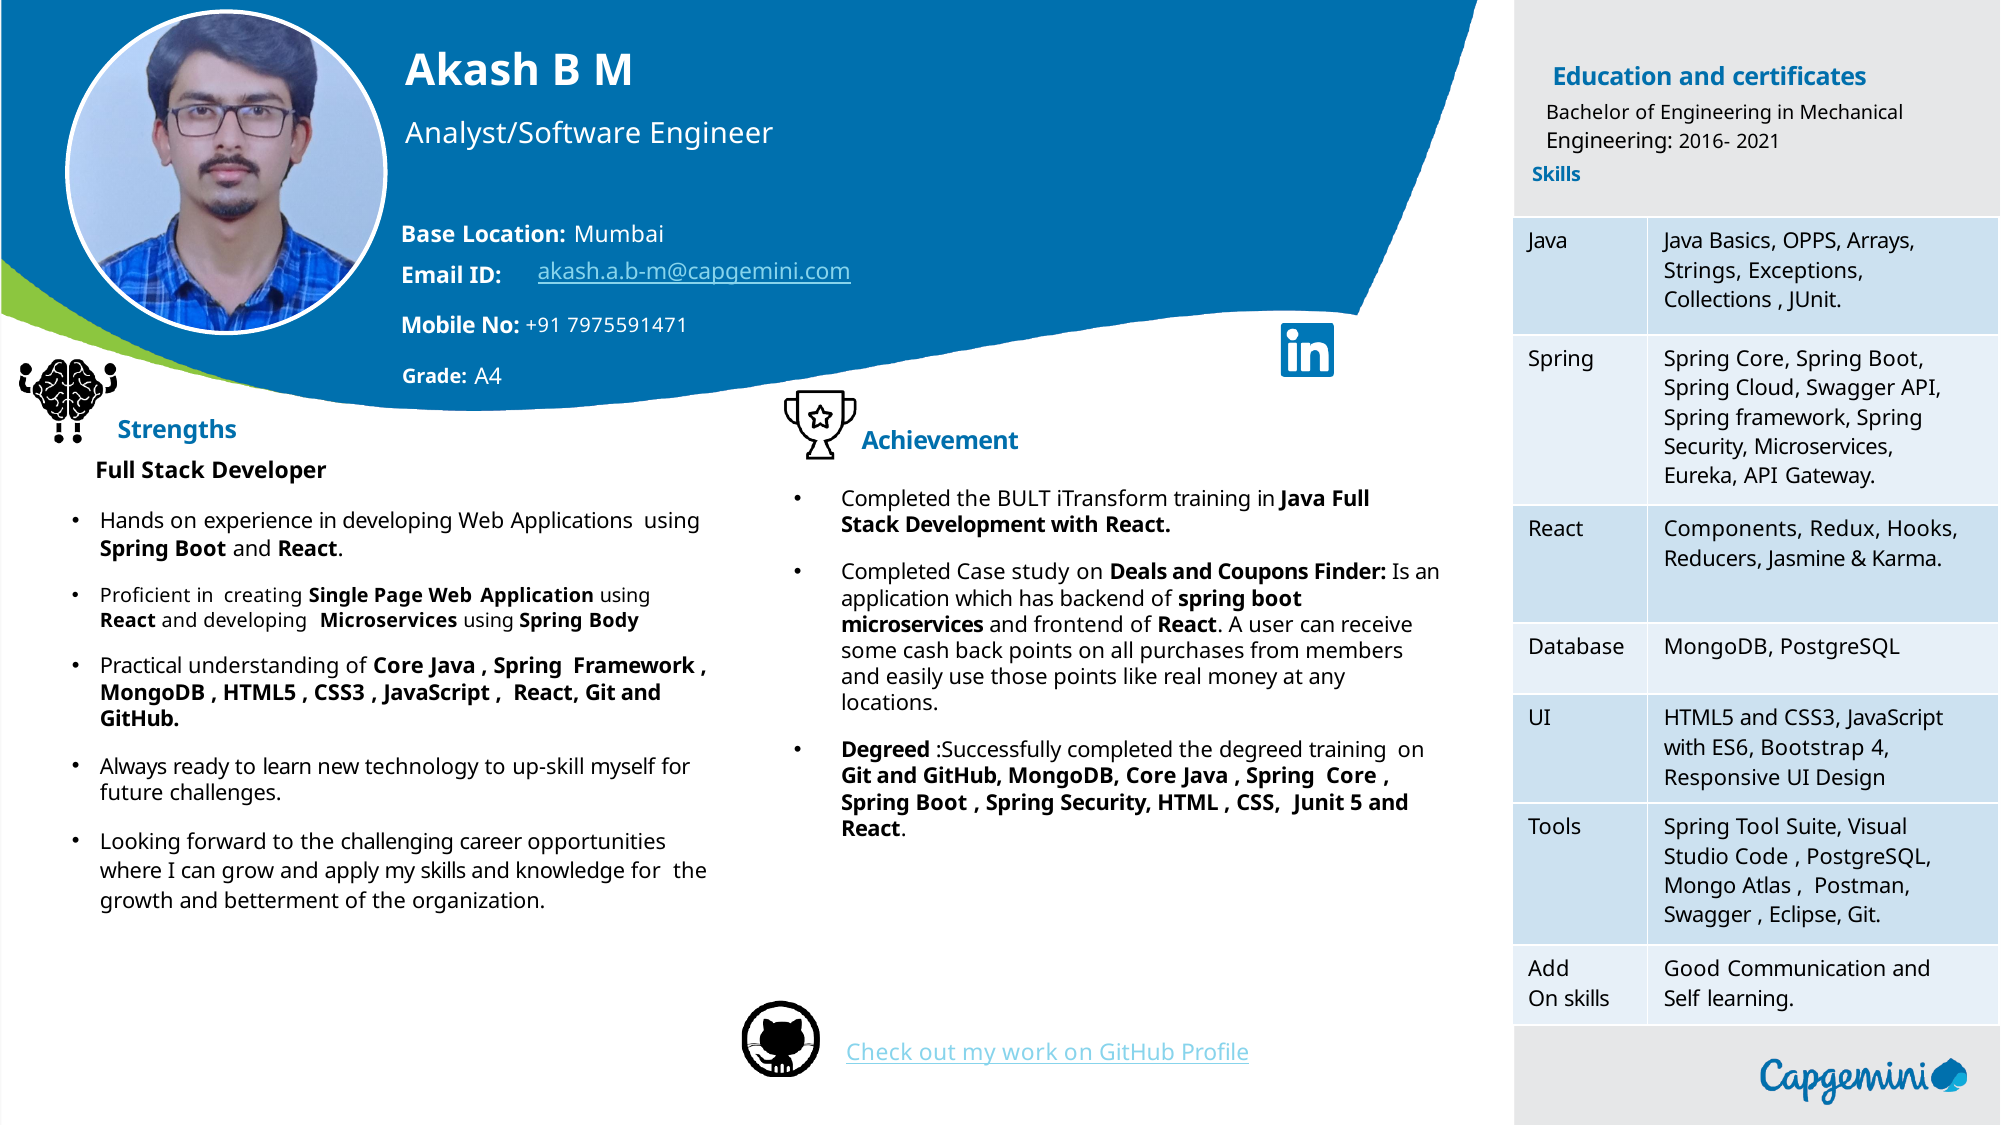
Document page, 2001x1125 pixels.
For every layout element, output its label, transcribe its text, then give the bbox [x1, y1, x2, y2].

table_cell Spring Core, Spring Boot, Spring Cloud, Swagger API, Spring framework, Spring Security, Microservices, Eureka, API Gateway. [1648, 336, 1998, 504]
table_cell UI [1513, 695, 1647, 802]
table_cell Spring [1513, 336, 1647, 504]
table_cell Components, Redux, Hooks, Reducers, Jasmine & Karma. [1648, 506, 1998, 622]
text_box Completed the BULT iTransform training in Java Full Stack Development with React. Completed Case study on Deals and Coupons Finder: Is an application which has backend of spring boot microservices and frontend of React. A user can receive some cash back points on all purchases from members and easily use those points like real money at any locations. Degreed :Successfully completed the degreed training on Git and GitHub, MongoDB, Core Java , Spring Core , Spring Boot , Spring Security, HTML , CSS, Junit 5 and React. [1340, 482, 1451, 841]
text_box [741, 322, 1335, 1077]
title Akash B M [403, 39, 940, 230]
table_cell MongoDB, PostgreSQL [1648, 624, 1998, 693]
table_cell Database [1513, 624, 1647, 693]
text_box Always ready to learn new technology to up-skill myself for future challenges. Looking forward to the challenging career opportunities where I can grow and apply my skills and knowledge for the growth and betterment of the organization. [69, 750, 736, 913]
text_box Mobile No: +91 7975591471 Grade: A4 [398, 287, 759, 348]
table_cell React [1513, 506, 1647, 622]
text_box Strengths Full Stack Developer [93, 471, 362, 483]
text_box Education and certificates Bachelor of Engineering in Mechanical Engineering: 2016- 2021 Skills [1530, 49, 1963, 186]
table_header Java Basics, OPPS, Arrays, Strings, Exceptions, Collections , JUnit. [1648, 218, 1998, 334]
text_box Hands on experience in developing Web Applications using Spring Boot and React. Proficient in creating Single Page Web Application using React and developing Microservices using Spring Body Practical understanding of Core Java , Spring Framework , MongoDB , HTML5 , CSS3 , JavaScript , React, Git and GitHub. [69, 504, 736, 732]
table_header Java [1513, 218, 1647, 334]
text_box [17, 350, 736, 462]
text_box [51, 11, 386, 339]
table_cell Tools [1513, 804, 1647, 944]
table_cell HTML5 and CSS3, JavaScript with ES6, Bootstrap 4, Responsive UI Design [1648, 695, 1998, 802]
table_cell Spring Tool Suite, Visual Studio Code , PostgreSQL, Mongo Atlas , Postman, Swagger , Eclipse, Git. [1648, 804, 1998, 944]
text_box [1, 0, 2000, 1125]
table_cell Good Communication and Self learning. [1648, 946, 1998, 1024]
table_cell Add On skills [1513, 946, 1647, 1024]
text_box Base Location: Mumbai [398, 217, 694, 248]
text_box Email ID: [398, 257, 522, 287]
text_box akash.a.b-m@capgemini.com [535, 254, 980, 289]
